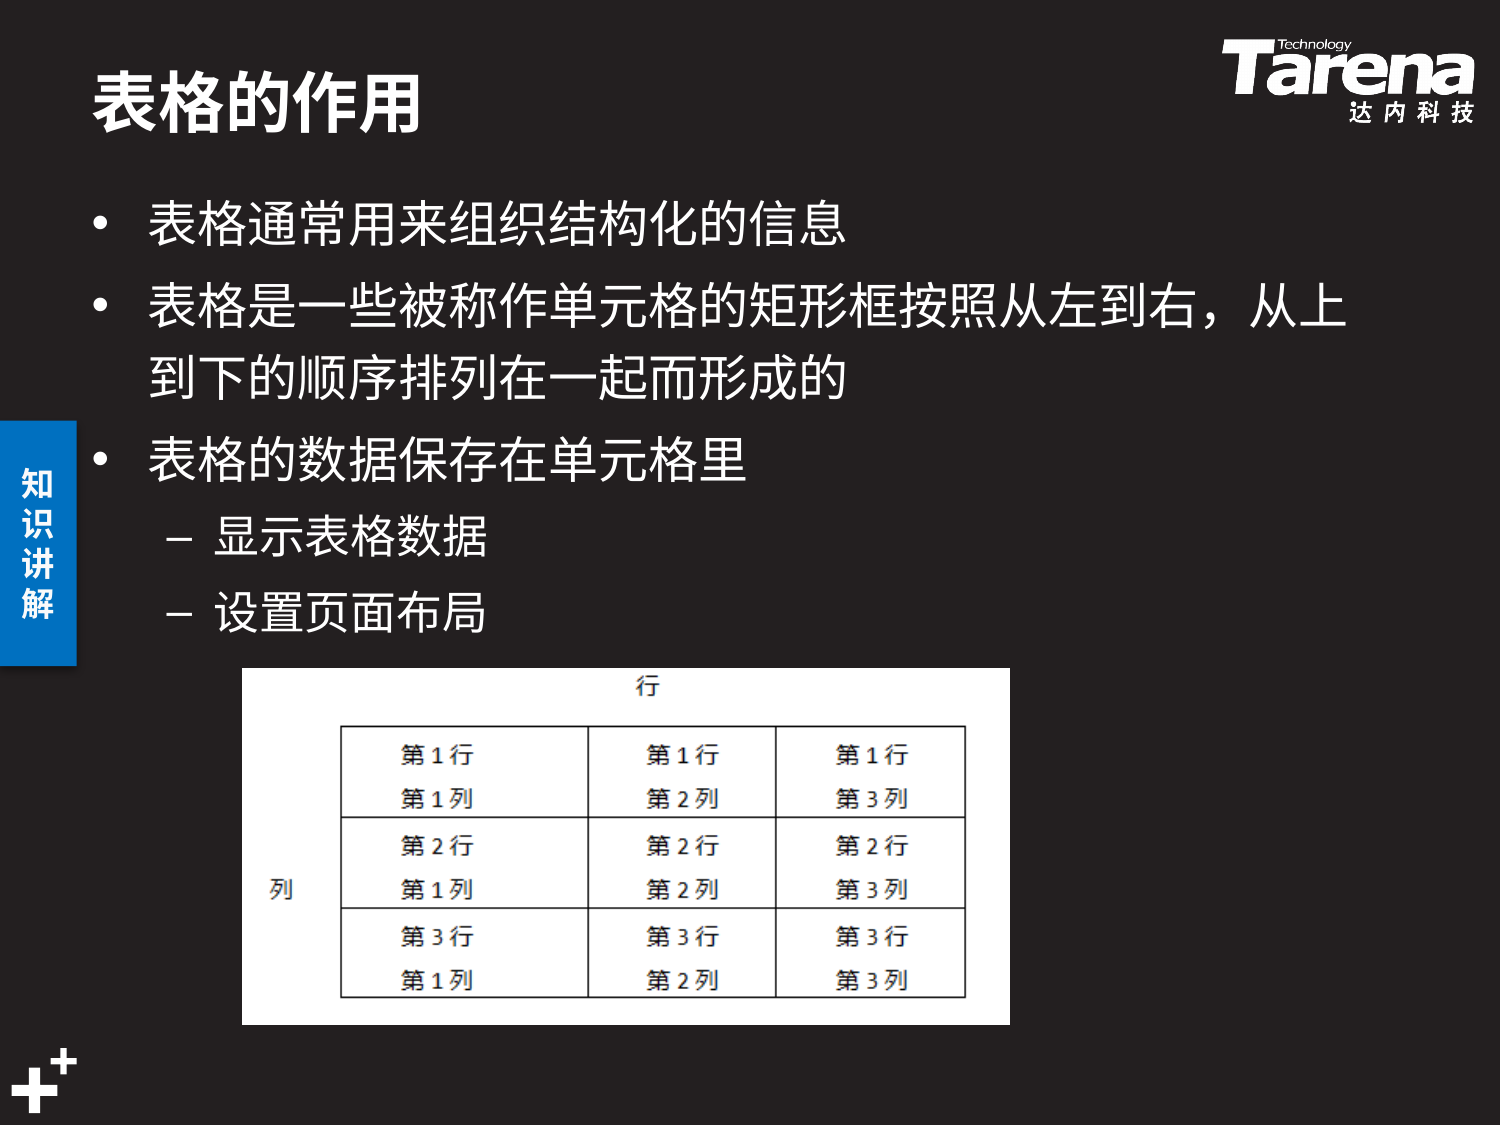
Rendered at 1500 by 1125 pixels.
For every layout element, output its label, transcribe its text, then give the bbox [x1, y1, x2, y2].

picture [1222, 39, 1475, 123]
picture [241, 668, 1010, 1026]
title 表格的作用 [76, 42, 1188, 160]
list 表格通常用来组织结构化的信息 表格是一些被称作单元格的矩形框按照从左到右，从上到下的顺序排列在一起而形成的 表格的数据保存在单元格里 显示表格数据 设置页面布局 [76, 172, 1400, 339]
